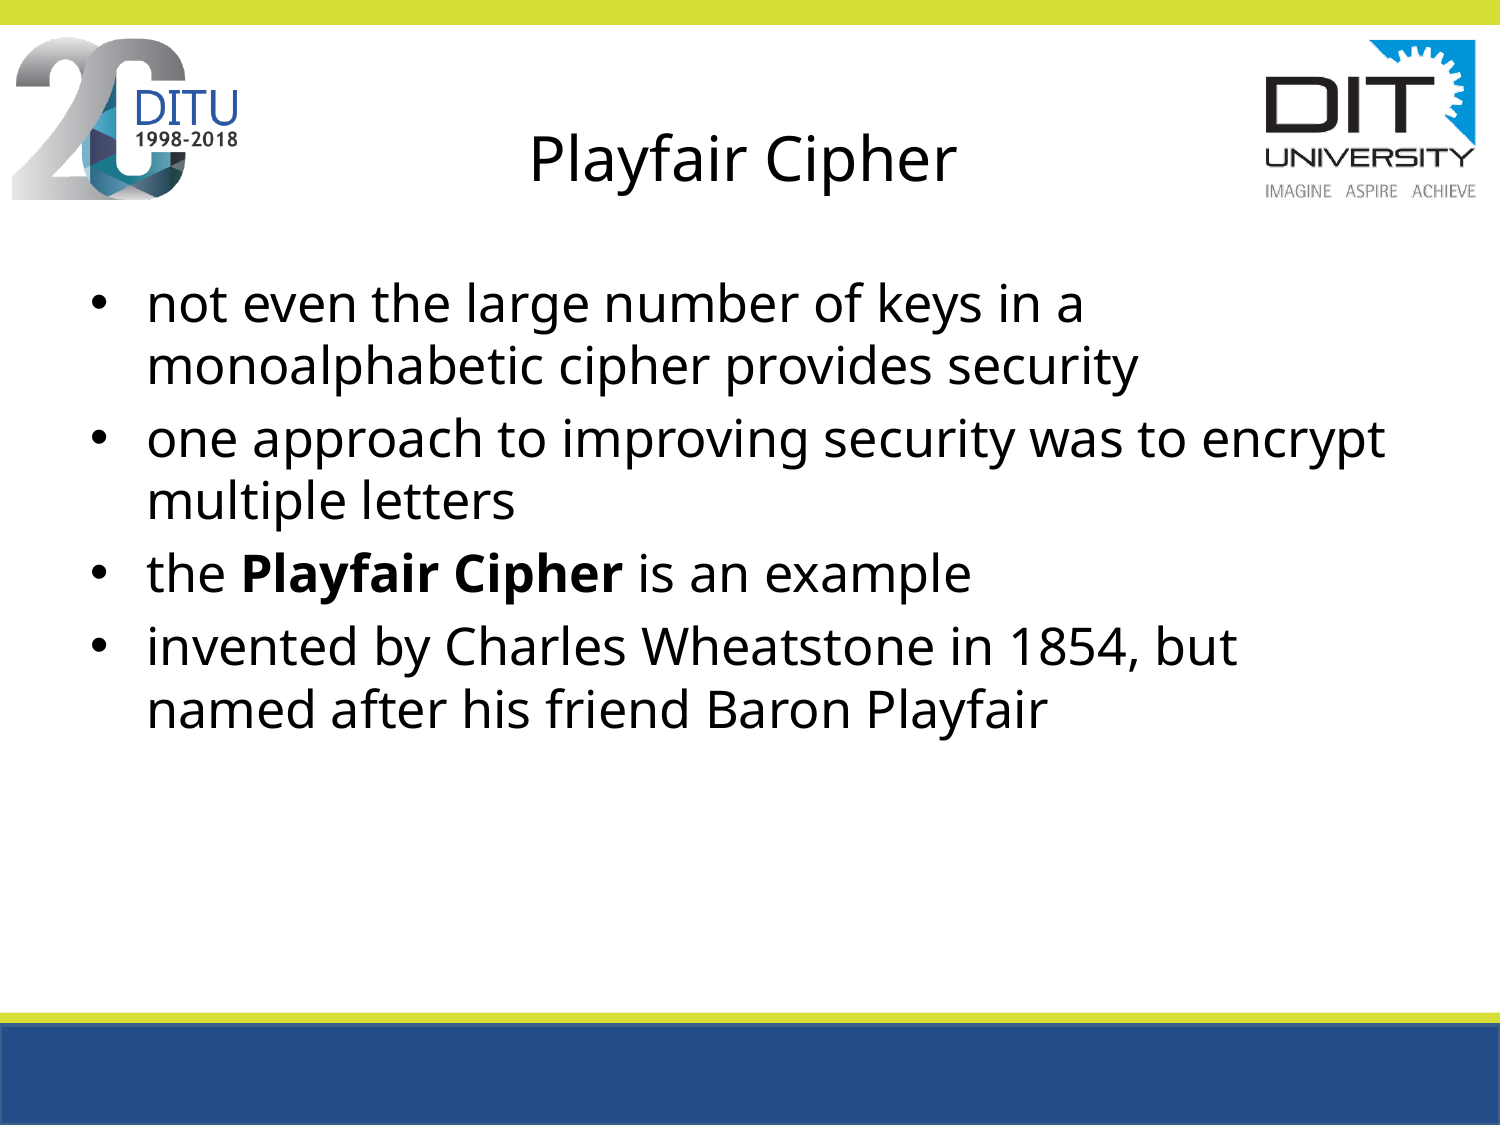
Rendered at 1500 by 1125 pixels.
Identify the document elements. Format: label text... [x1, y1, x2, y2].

picture [1262, 37, 1478, 200]
list not even the large number of keys in a monoalphabetic cipher provides security one approach to improving security was to encrypt multiple letters the Playfair Cipher is an example invented by Charles Wheatstone in 1854, but named after his friend Baron Playfair [75, 262, 1425, 1005]
title Playfair Cipher [249, 62, 1238, 250]
picture [12, 37, 237, 200]
